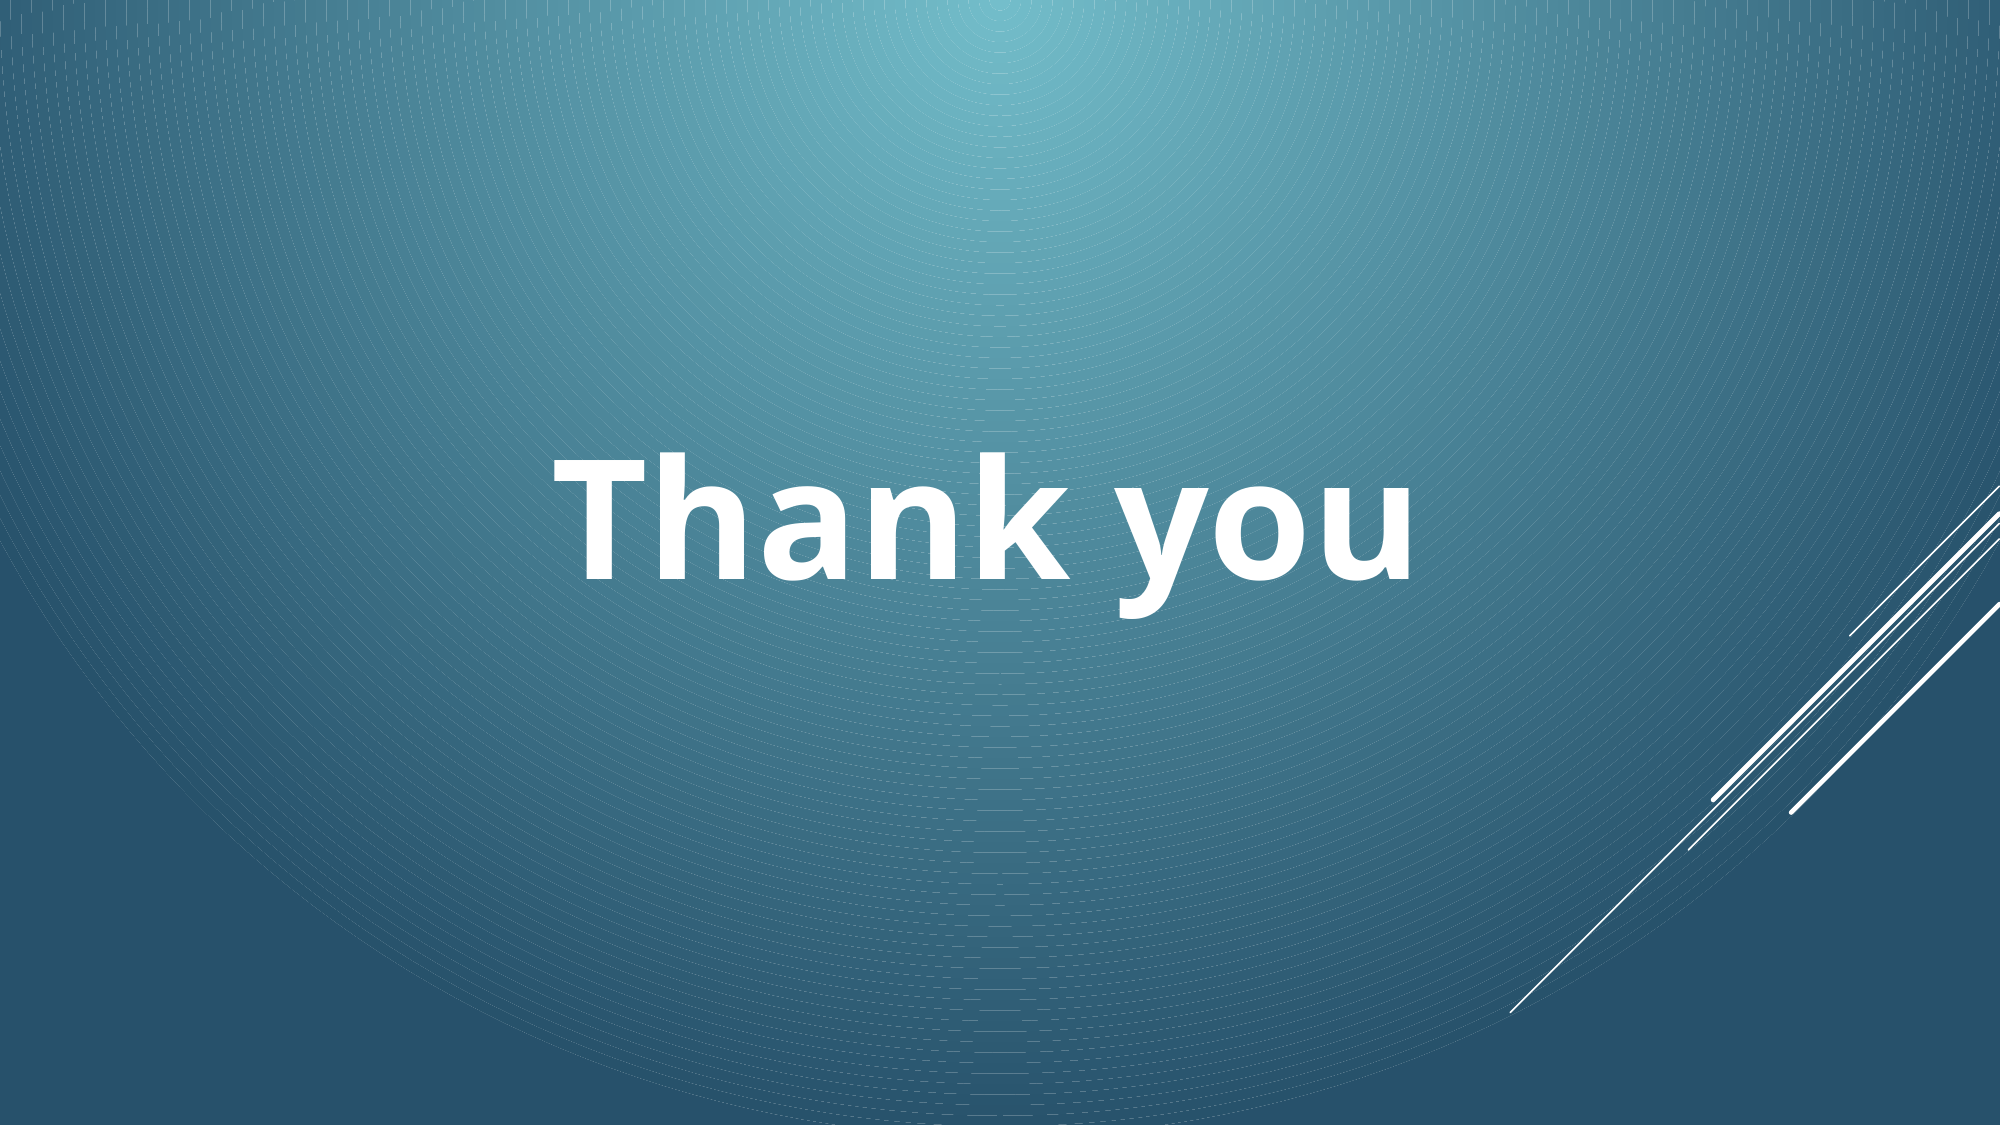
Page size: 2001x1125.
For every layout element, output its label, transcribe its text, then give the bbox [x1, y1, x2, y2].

text_box Thank you [536, 405, 1762, 621]
